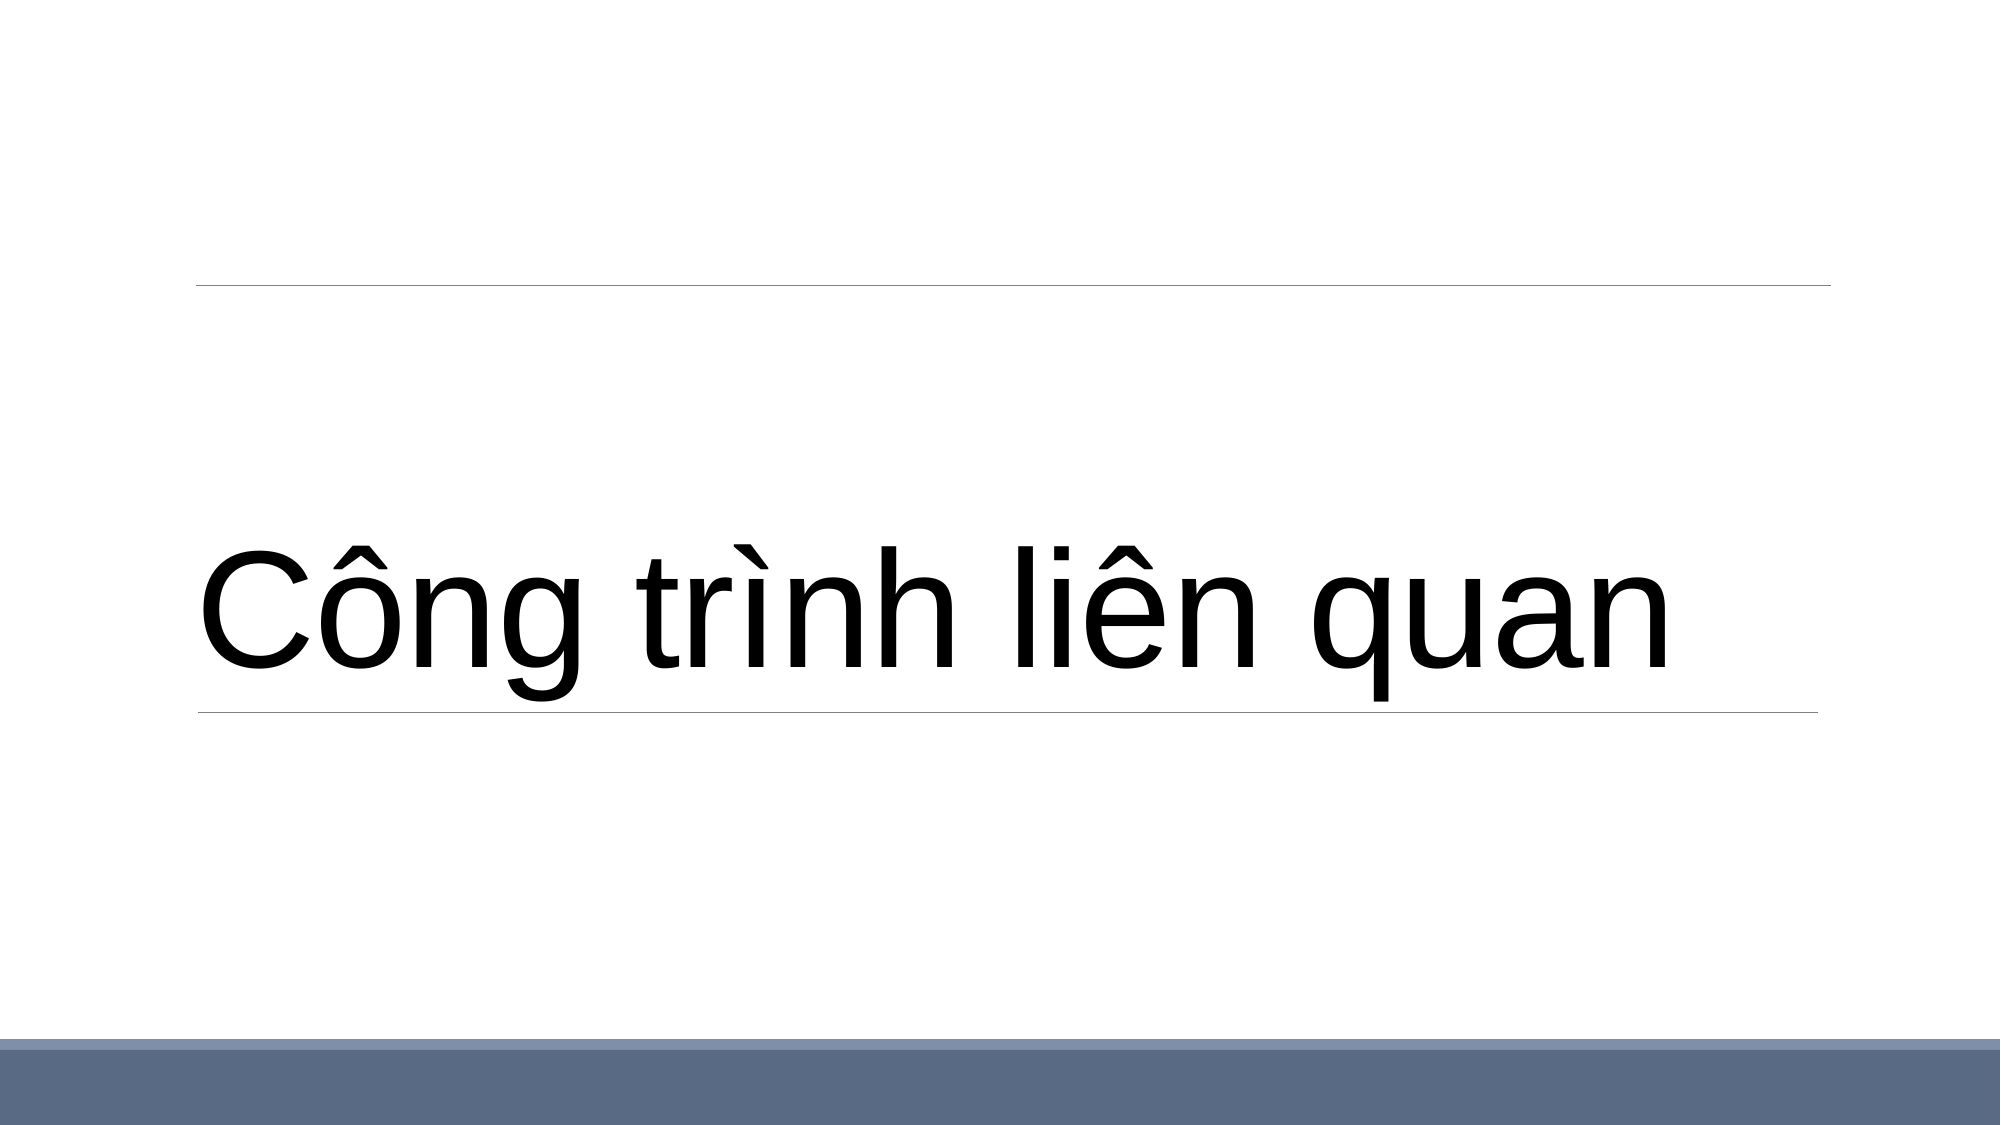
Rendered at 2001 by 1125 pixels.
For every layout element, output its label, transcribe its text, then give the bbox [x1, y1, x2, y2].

title Công trình liên quan [180, 124, 1830, 710]
